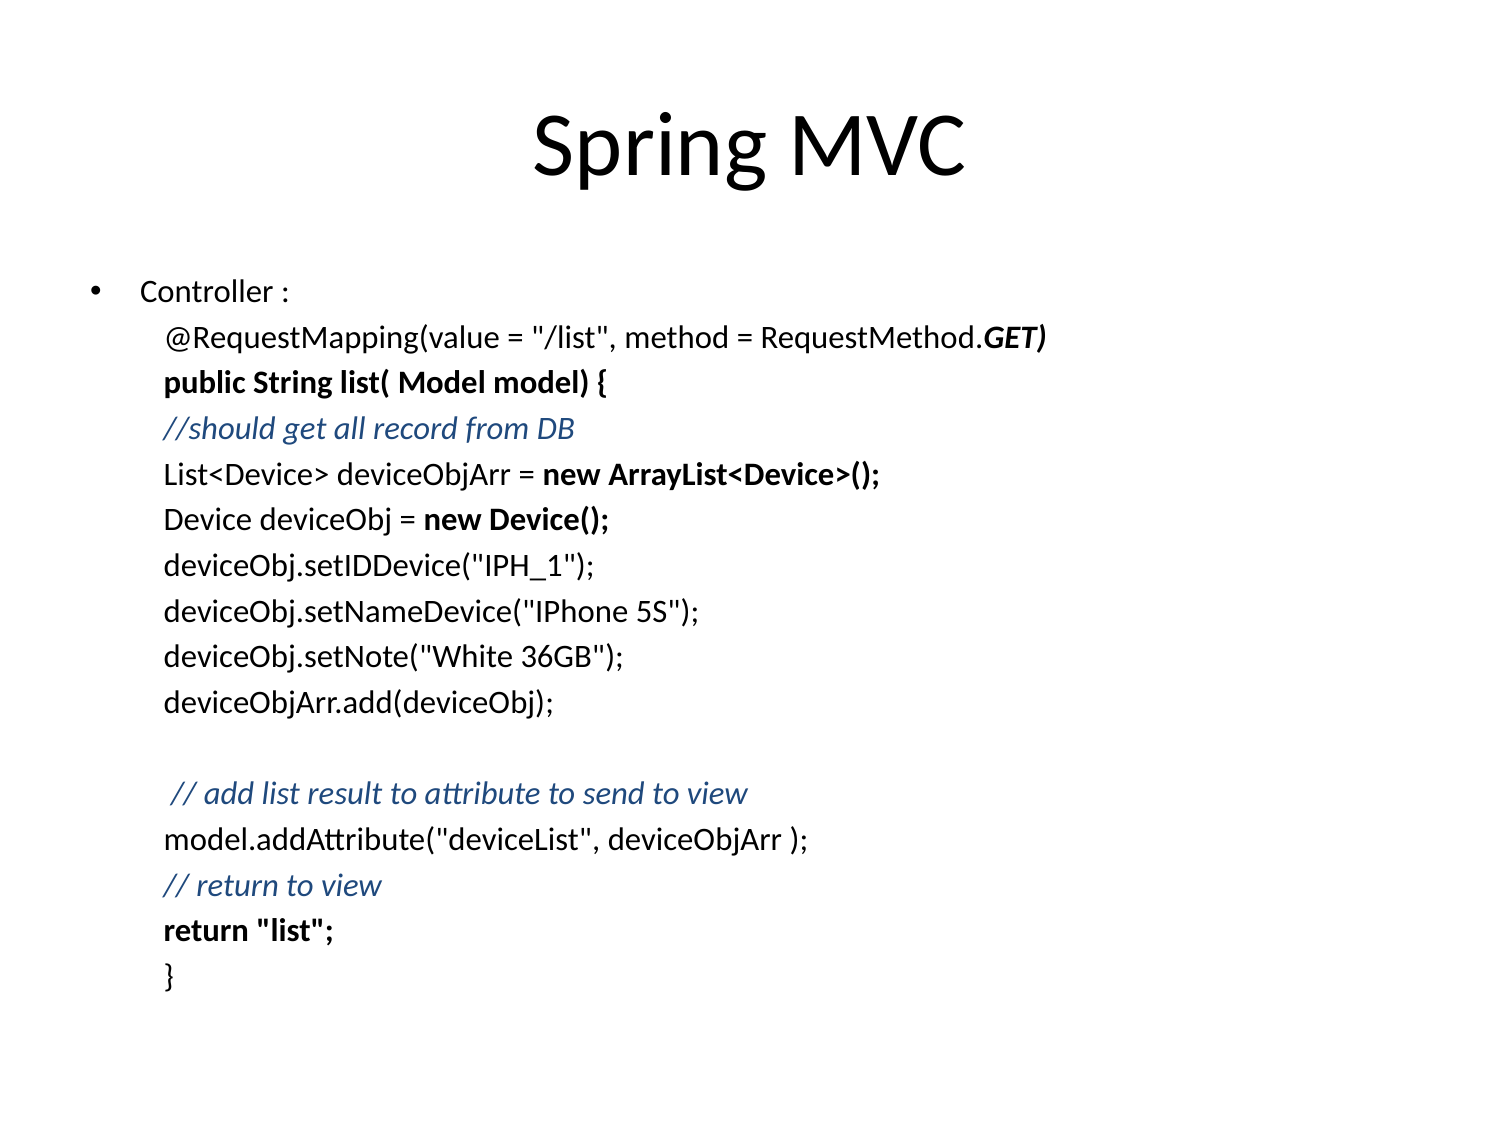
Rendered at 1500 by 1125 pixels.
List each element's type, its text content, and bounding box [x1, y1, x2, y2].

list Controller : @RequestMapping(value = "/list", method = RequestMethod.GET) public String list( Model model) { //should get all record from DB List<Device> deviceObjArr = new ArrayList<Device>(); Device deviceObj = new Device(); deviceObj.setIDDevice("IPH_1"); deviceObj.setNameDevice("IPhone 5S"); deviceObj.setNote("White 36GB"); deviceObjArr.add(deviceObj); // add list result to attribute to send to view model.addAttribute("deviceList", deviceObjArr ); // return to view return "list"; } [75, 262, 1425, 1005]
title Spring MVC [75, 45, 1425, 233]
